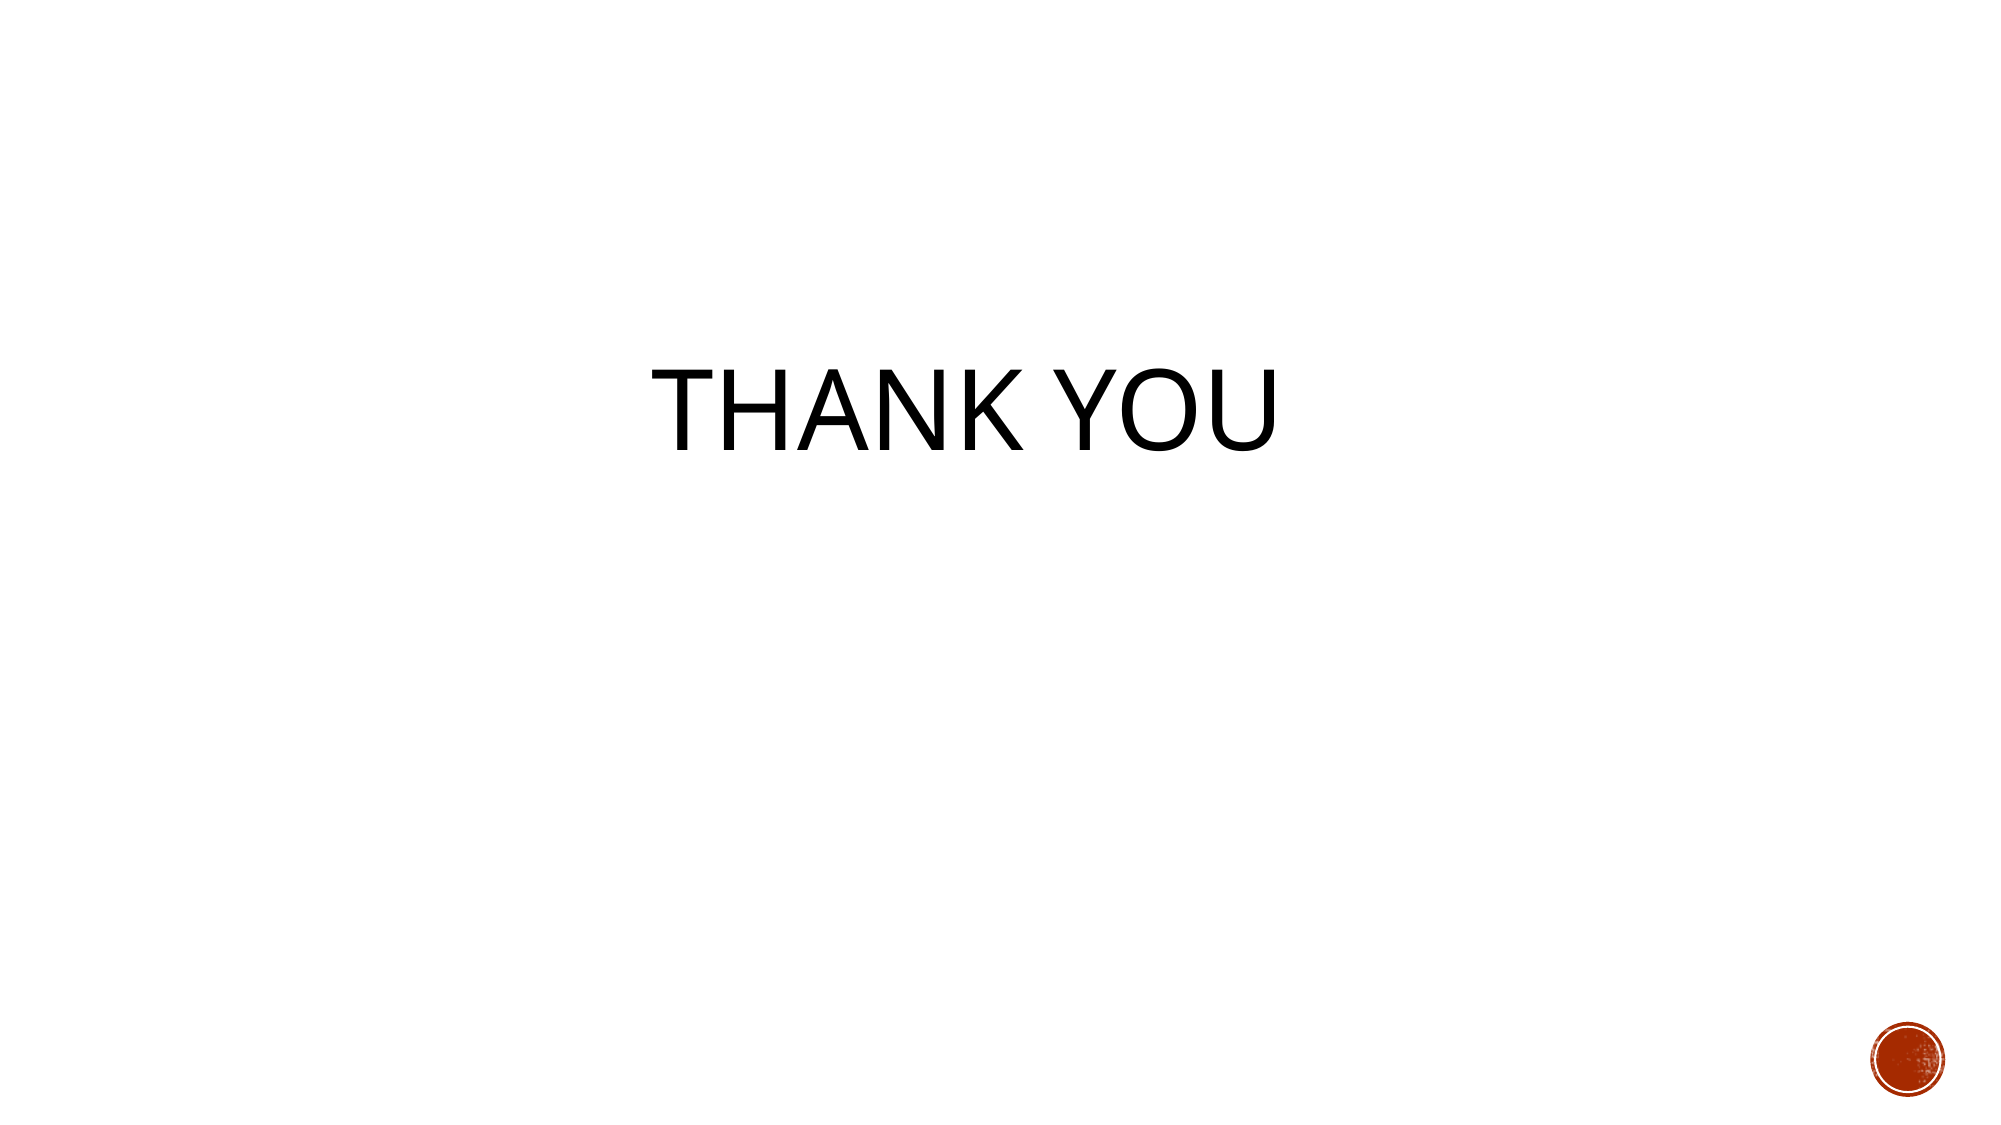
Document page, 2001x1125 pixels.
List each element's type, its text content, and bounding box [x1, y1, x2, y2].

title Thank You [143, 281, 1794, 546]
